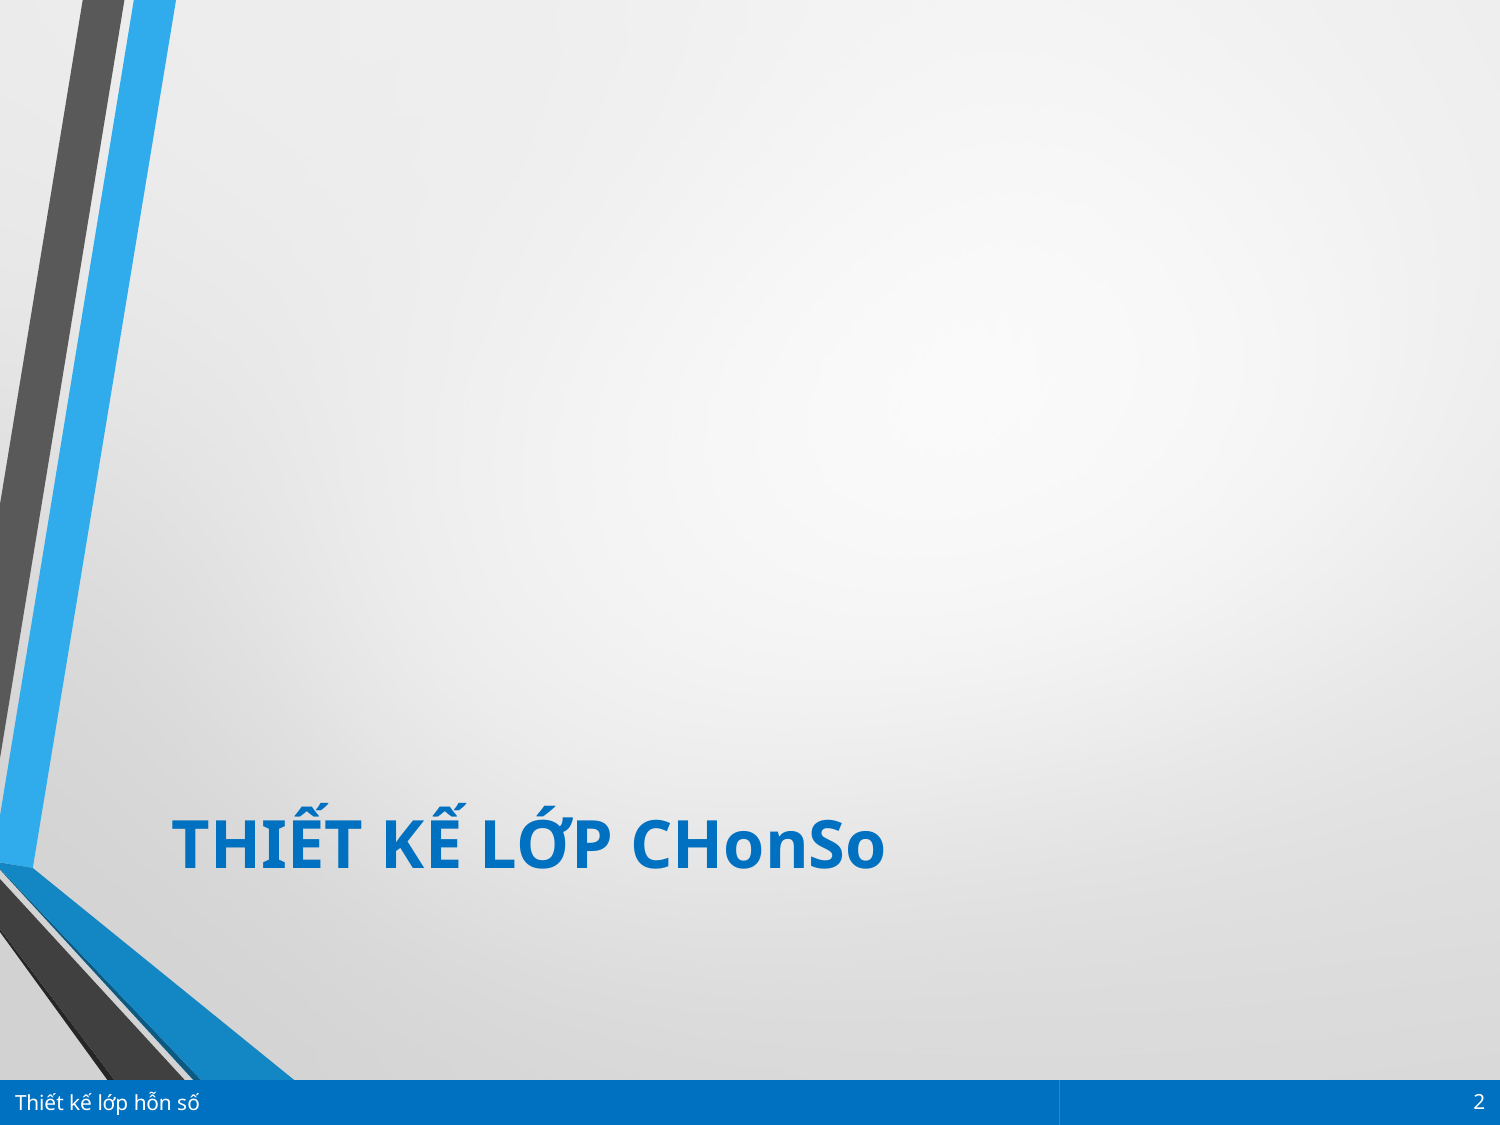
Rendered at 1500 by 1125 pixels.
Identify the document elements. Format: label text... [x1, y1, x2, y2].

slide_number 2 [1059, 1080, 1500, 1125]
footer Thiết kế lớp hỗn số [0, 1080, 1059, 1125]
text_box THIẾT KẾ LỚP CHonSo [65, 794, 994, 890]
